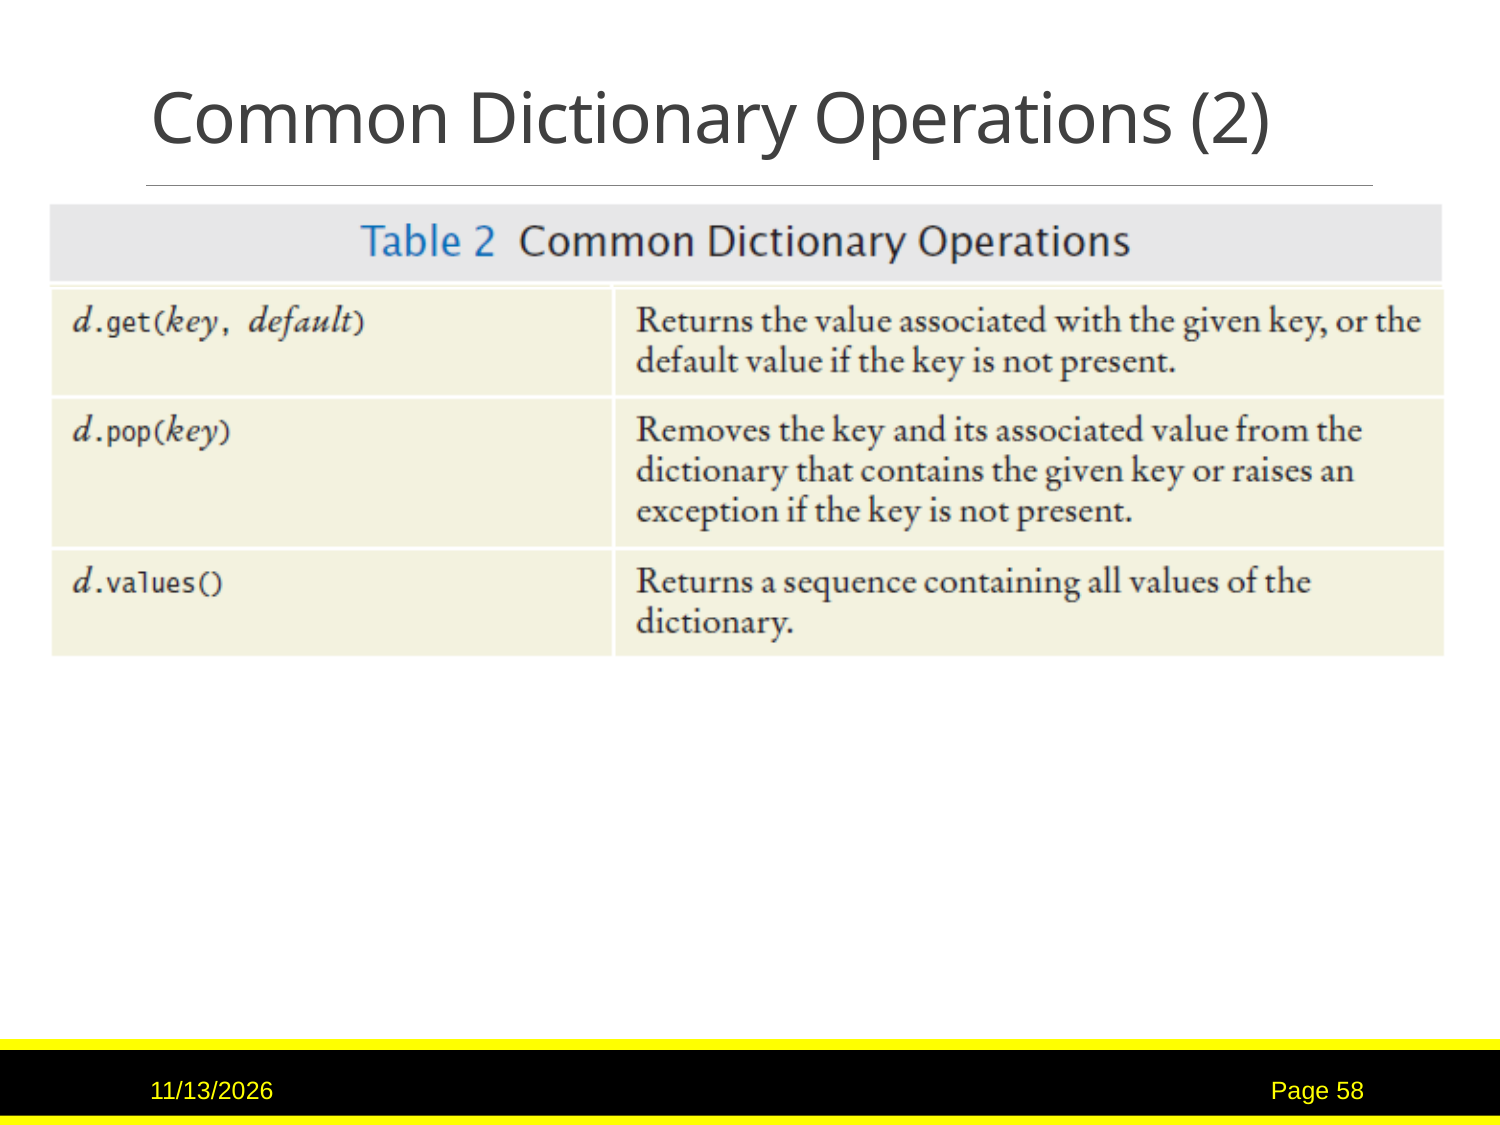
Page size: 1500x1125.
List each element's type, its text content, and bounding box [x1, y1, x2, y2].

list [35, 199, 1451, 288]
picture [36, 286, 1453, 664]
title Common Dictionary Operations (2) [135, 47, 1373, 167]
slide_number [135, 1059, 440, 1120]
slide_number Page 58 [1218, 1059, 1380, 1120]
